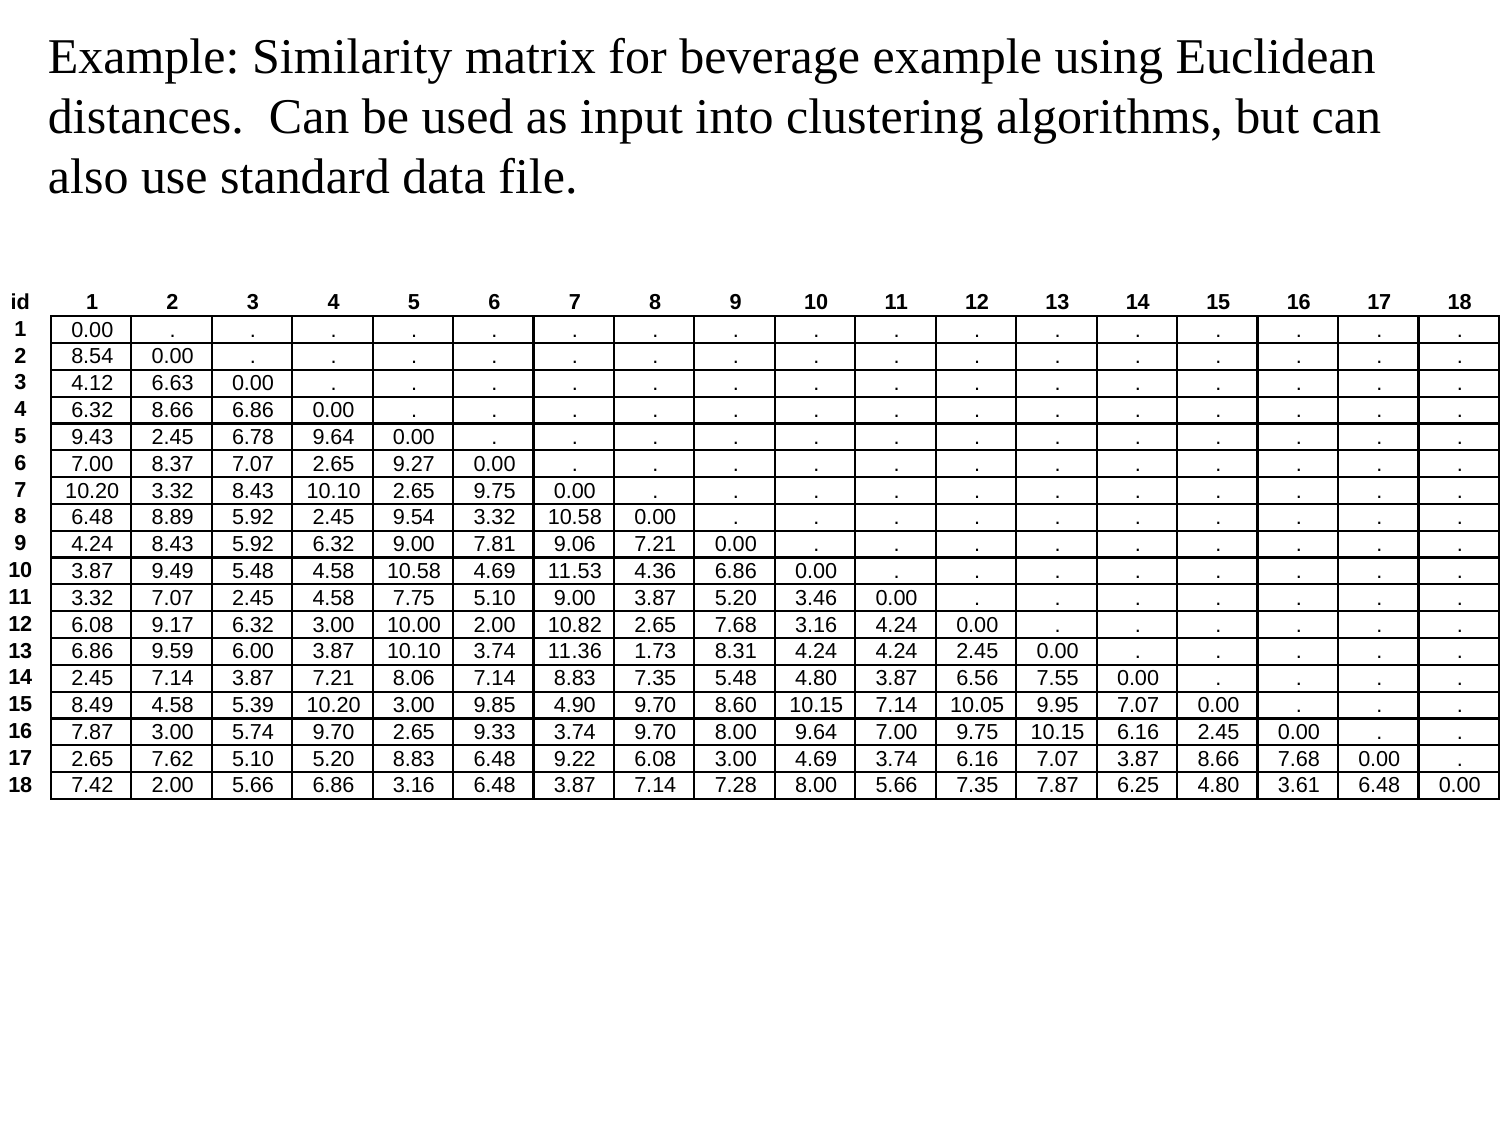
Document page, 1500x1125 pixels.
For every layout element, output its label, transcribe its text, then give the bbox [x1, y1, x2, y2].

picture [0, 288, 1500, 801]
text_box Example: Similarity matrix for beverage example using Euclidean distances. Can be used as input into clustering algorithms, but can also use standard data file. [33, 16, 1459, 212]
